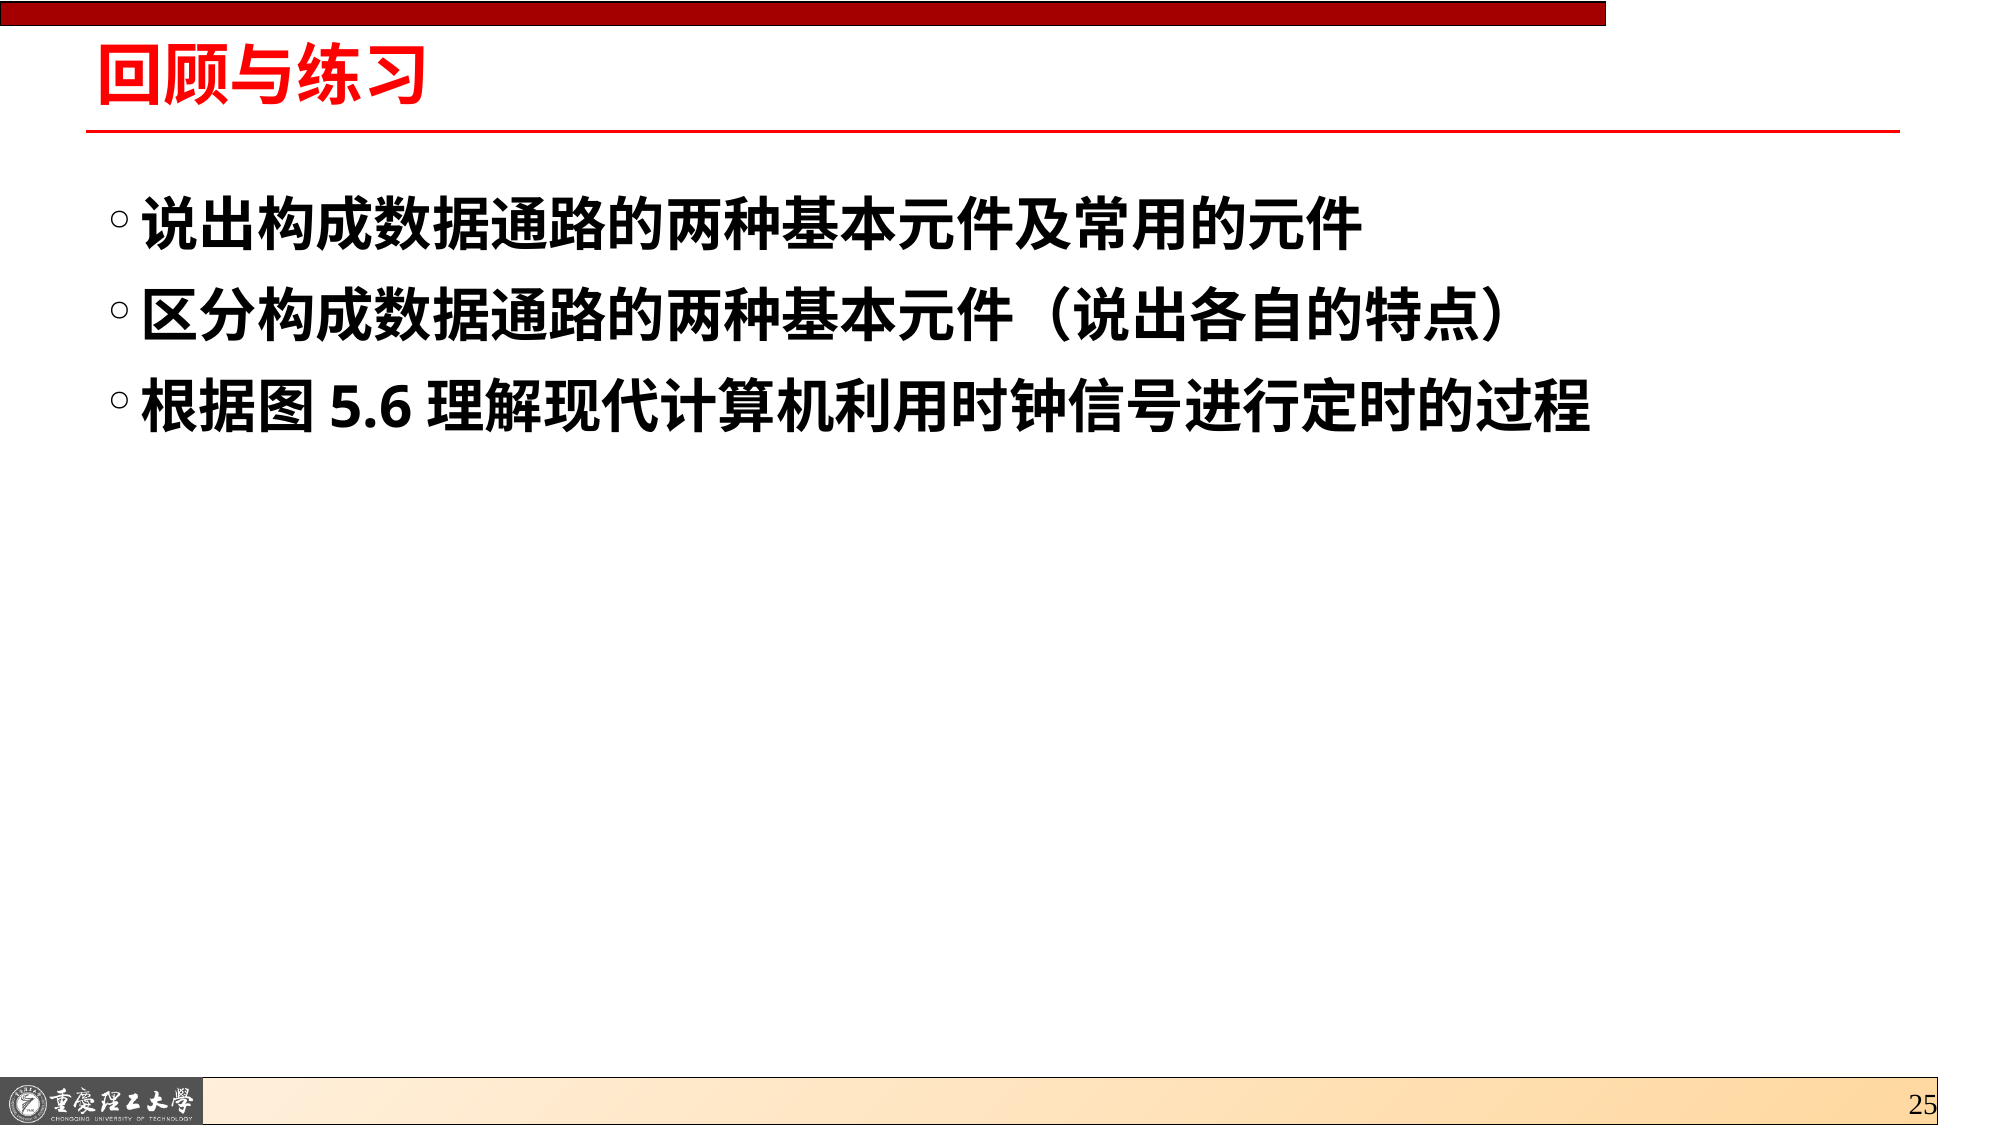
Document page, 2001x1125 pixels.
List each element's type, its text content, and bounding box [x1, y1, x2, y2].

list 说出构成数据通路的两种基本元件及常用的元件 区分构成数据通路的两种基本元件（说出各自的特点） 根据图5.6理解现代计算机利用时钟信号进行定时的过程 [97, 162, 1889, 447]
picture [0, 1077, 203, 1125]
title 回顾与练习 [86, 39, 1889, 119]
